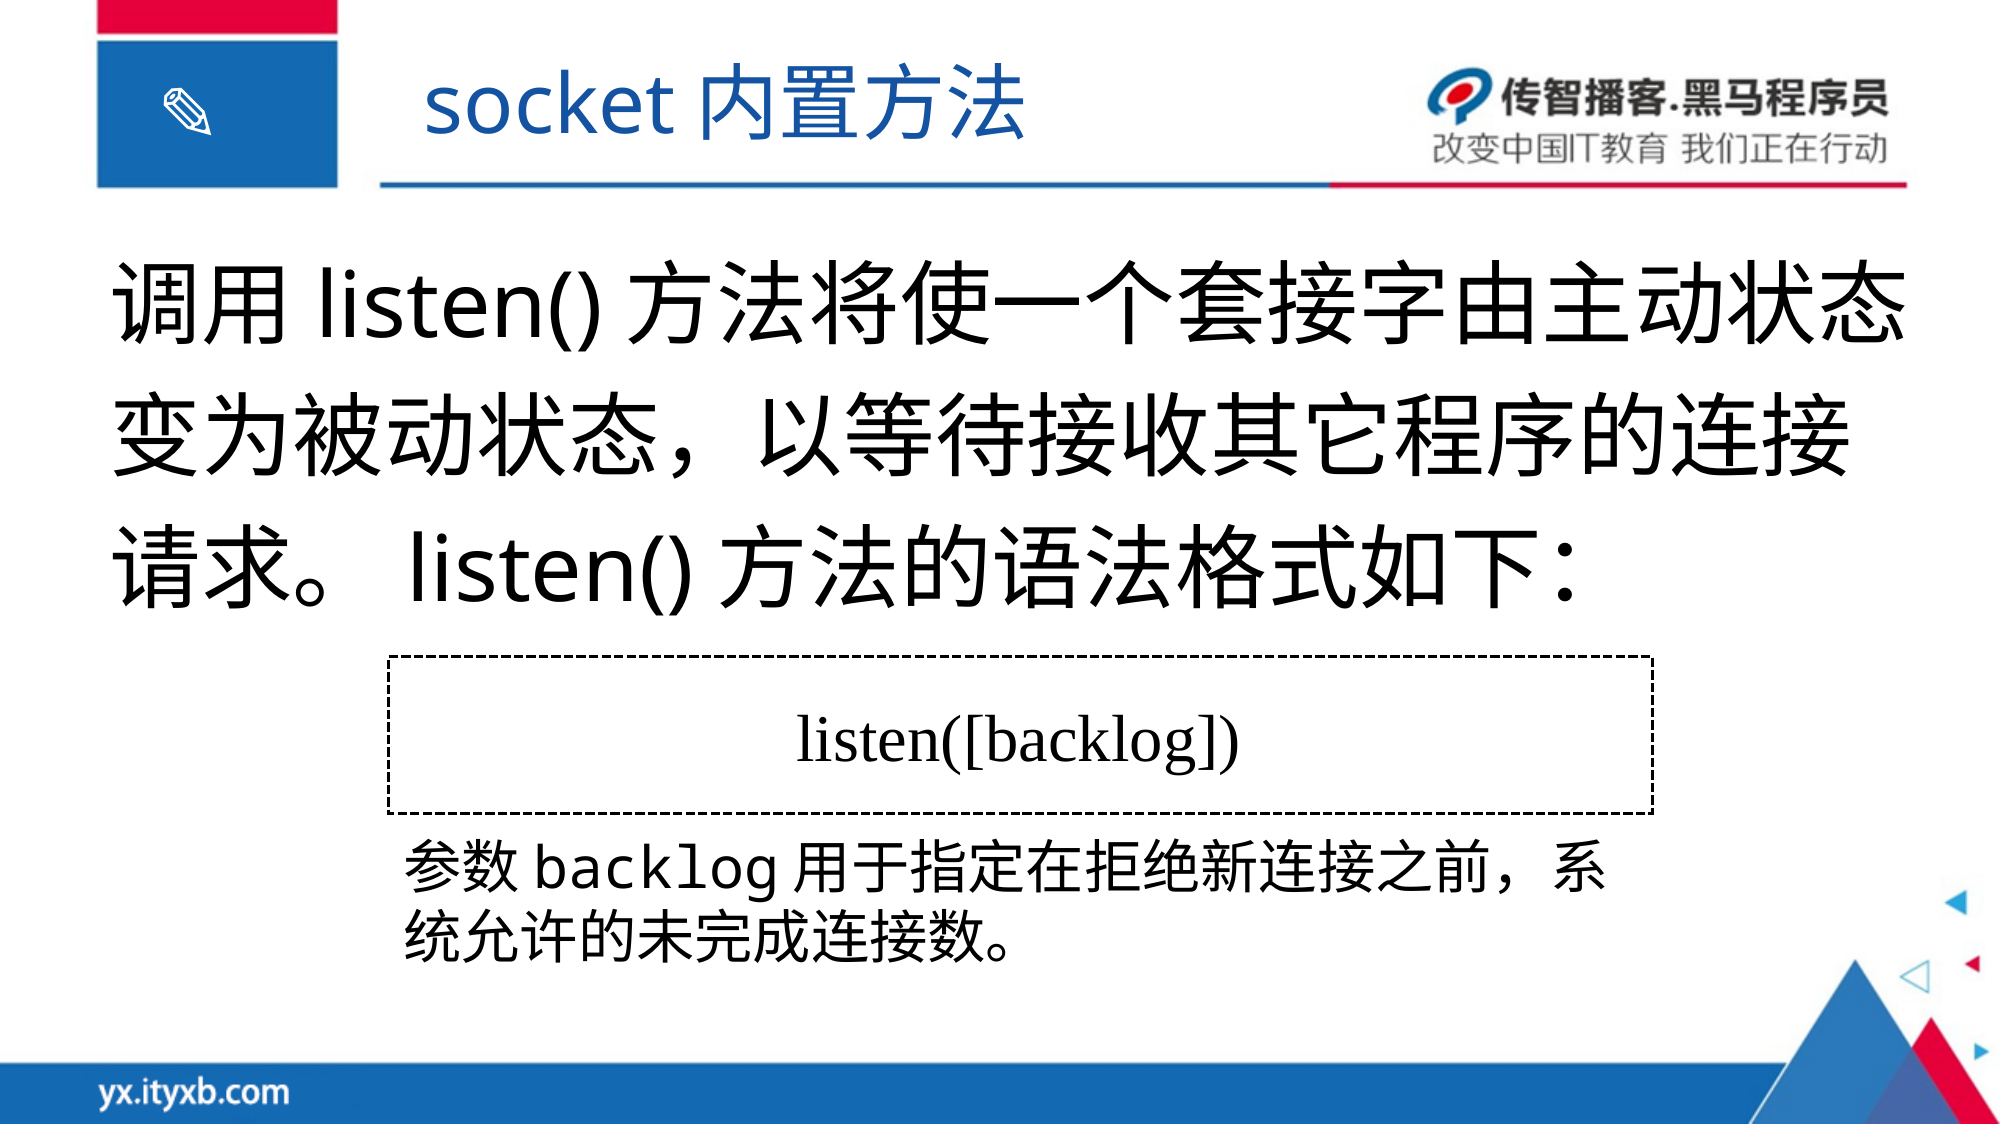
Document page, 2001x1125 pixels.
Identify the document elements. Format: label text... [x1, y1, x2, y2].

text_box [388, 656, 1653, 814]
text_box listen([backlog]) [781, 687, 1260, 782]
picture [0, 0, 2000, 1124]
text_box socket内置方法 [409, 43, 1292, 158]
text_box 参数backlog用于指定在拒绝新连接之前，系统允许的未完成连接数。 [388, 823, 1653, 978]
text_box 调用listen()方法将使一个套接字由主动状态变为被动状态，以等待接收其它程序的连接请求。listen()方法的语法格式如下： [94, 216, 1938, 628]
